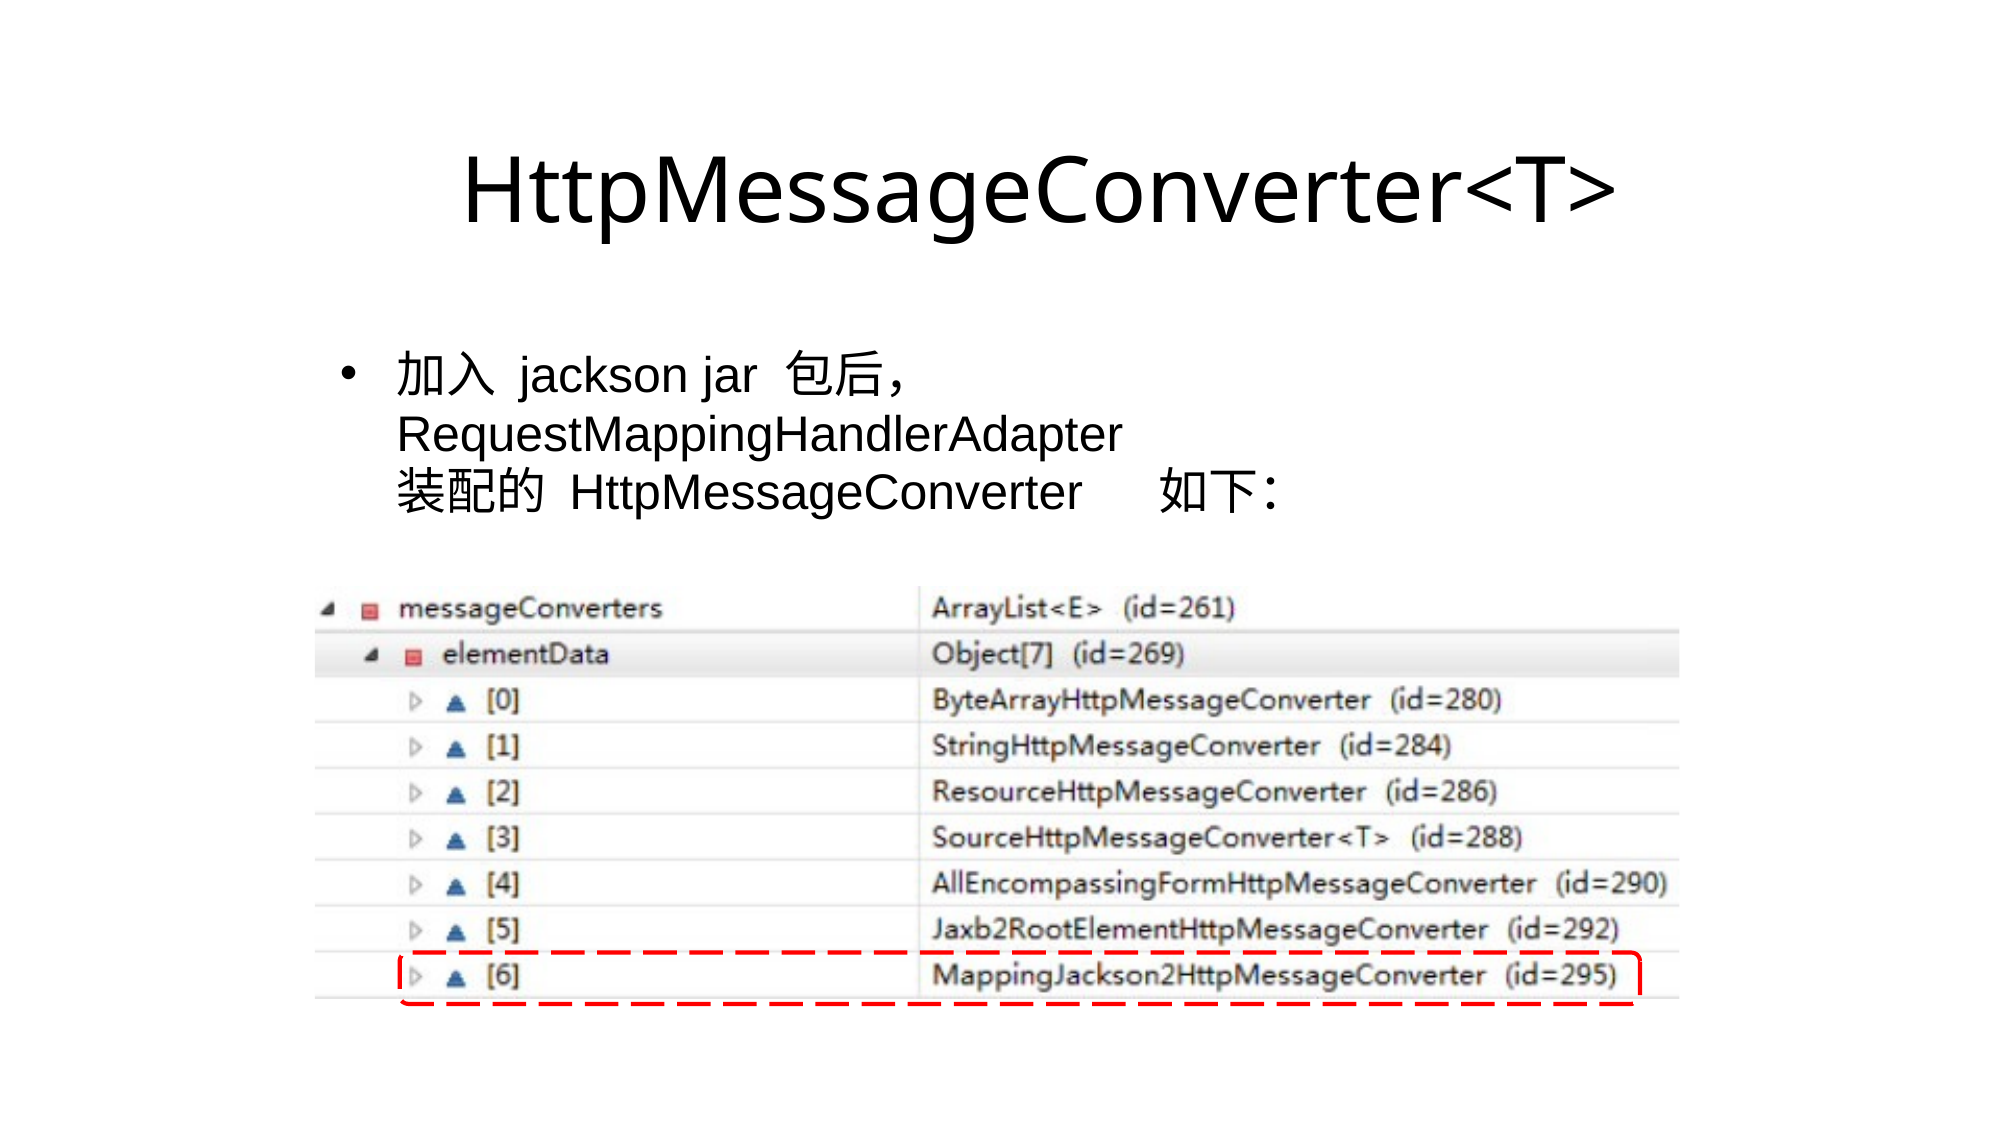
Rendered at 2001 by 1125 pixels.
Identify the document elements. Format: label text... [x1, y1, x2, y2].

text_box [399, 952, 1641, 1004]
text_box 加入 jackson jar 包后， RequestMappingHandlerAdapter 装配的 HttpMessageConverter 如下： [337, 343, 1657, 520]
text_box [314, 586, 1680, 999]
title HttpMessageConverter<T> [387, 56, 2000, 281]
